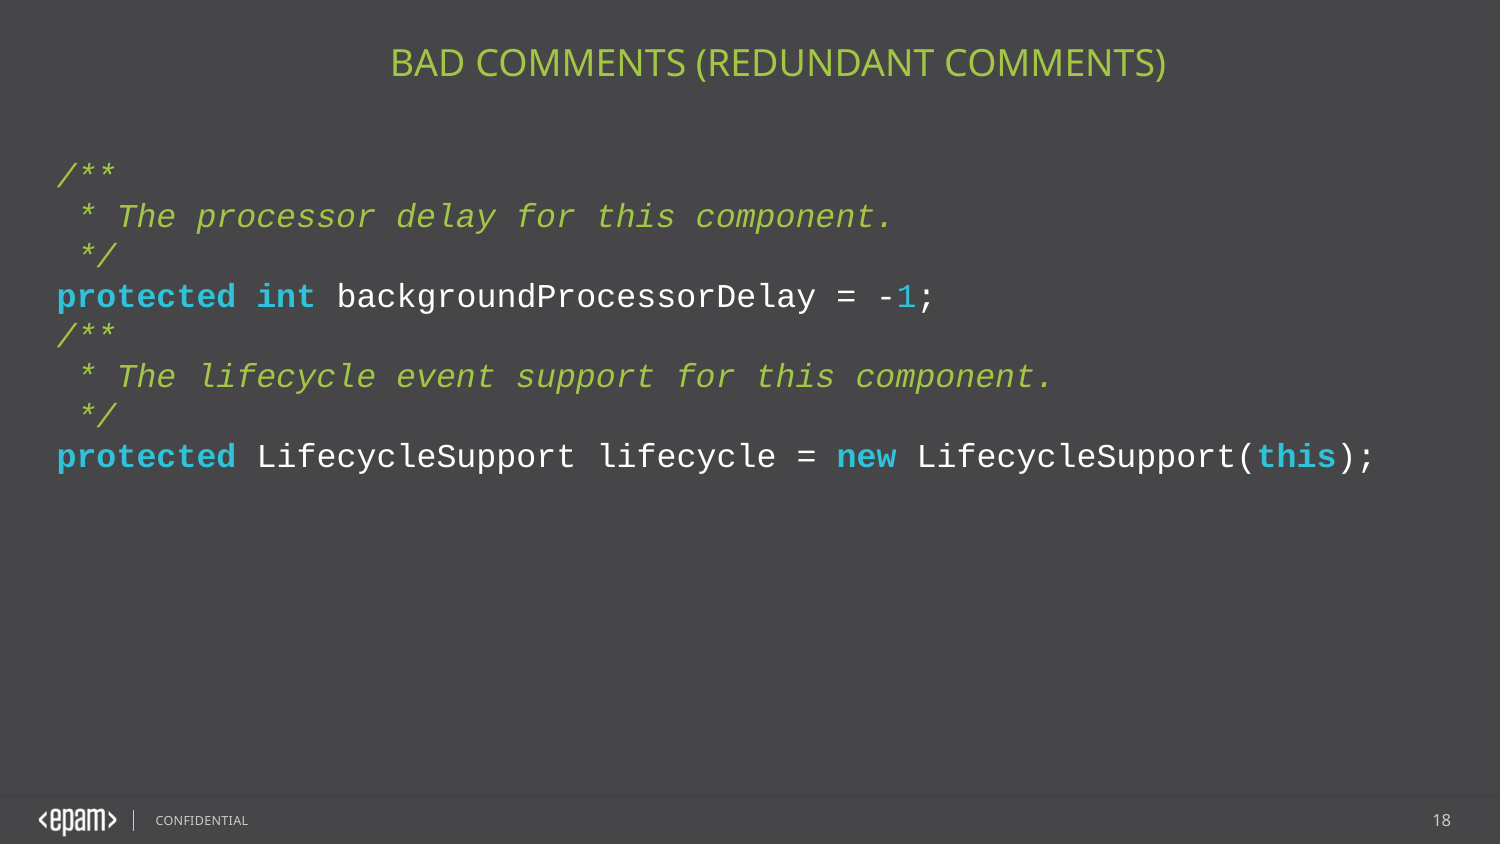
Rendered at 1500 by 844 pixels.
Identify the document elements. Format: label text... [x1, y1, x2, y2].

text_box /** * The processor delay for this component. */ protected int backgroundProcessorDelay = -1; /** * The lifecycle event support for this component. */ protected LifecycleSupport lifecycle = new LifecycleSupport(this); [56, 154, 1451, 474]
picture [38, 808, 117, 837]
text_box Bad Comments (Redundant Comments) [81, 38, 1475, 84]
